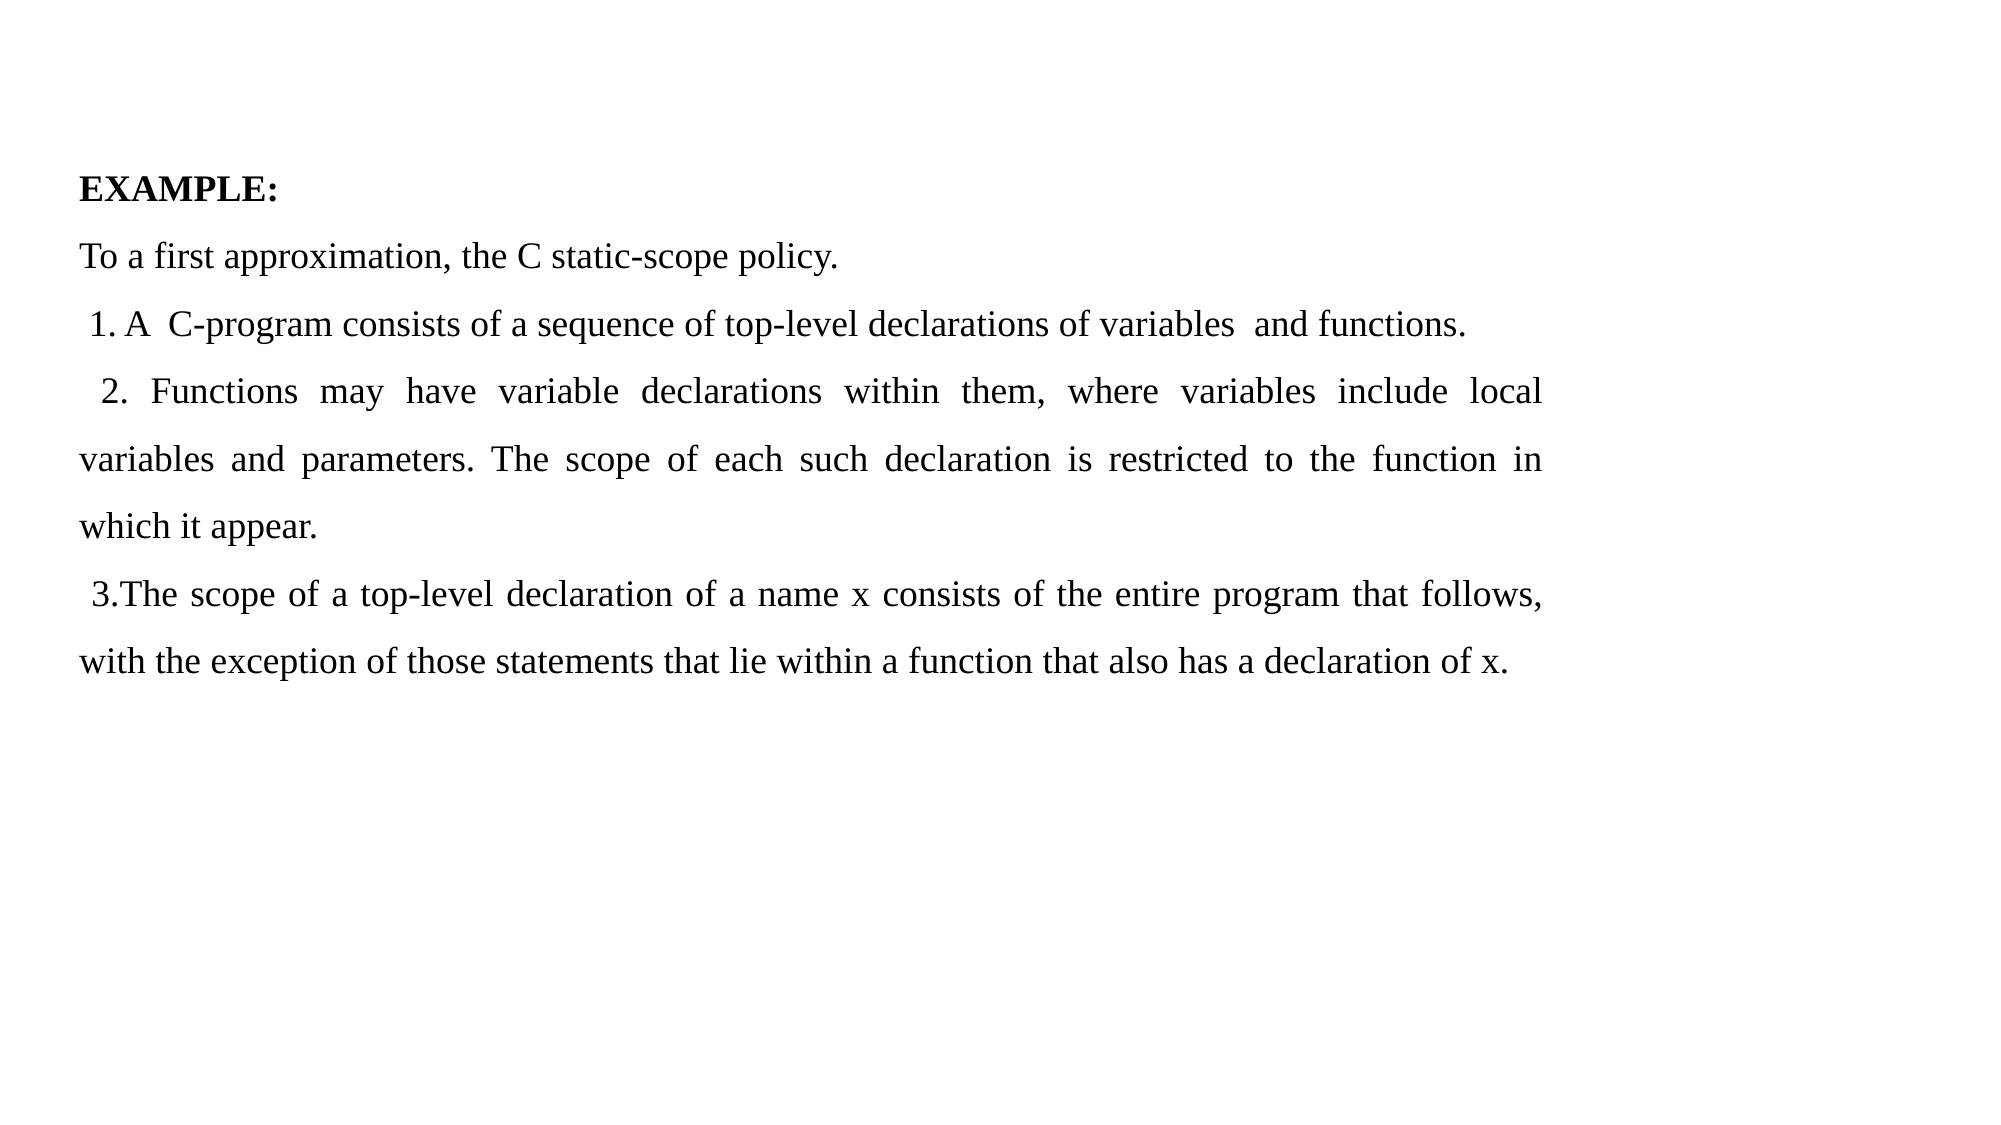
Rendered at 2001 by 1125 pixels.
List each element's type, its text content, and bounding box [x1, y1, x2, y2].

text_box EXAMPLE: To a first approximation, the C static-scope policy. 1. A C-program consists of a sequence of top-level declarations of variables and functions. 2. Functions may have variable declarations within them, where variables include local variables and parameters. The scope of each such declaration is restricted to the function in which it appear. 3.The scope of a top-level declaration of a name x consists of the entire program that follows, with the exception of those statements that lie within a function that also has a declaration of x. [64, 133, 1560, 734]
